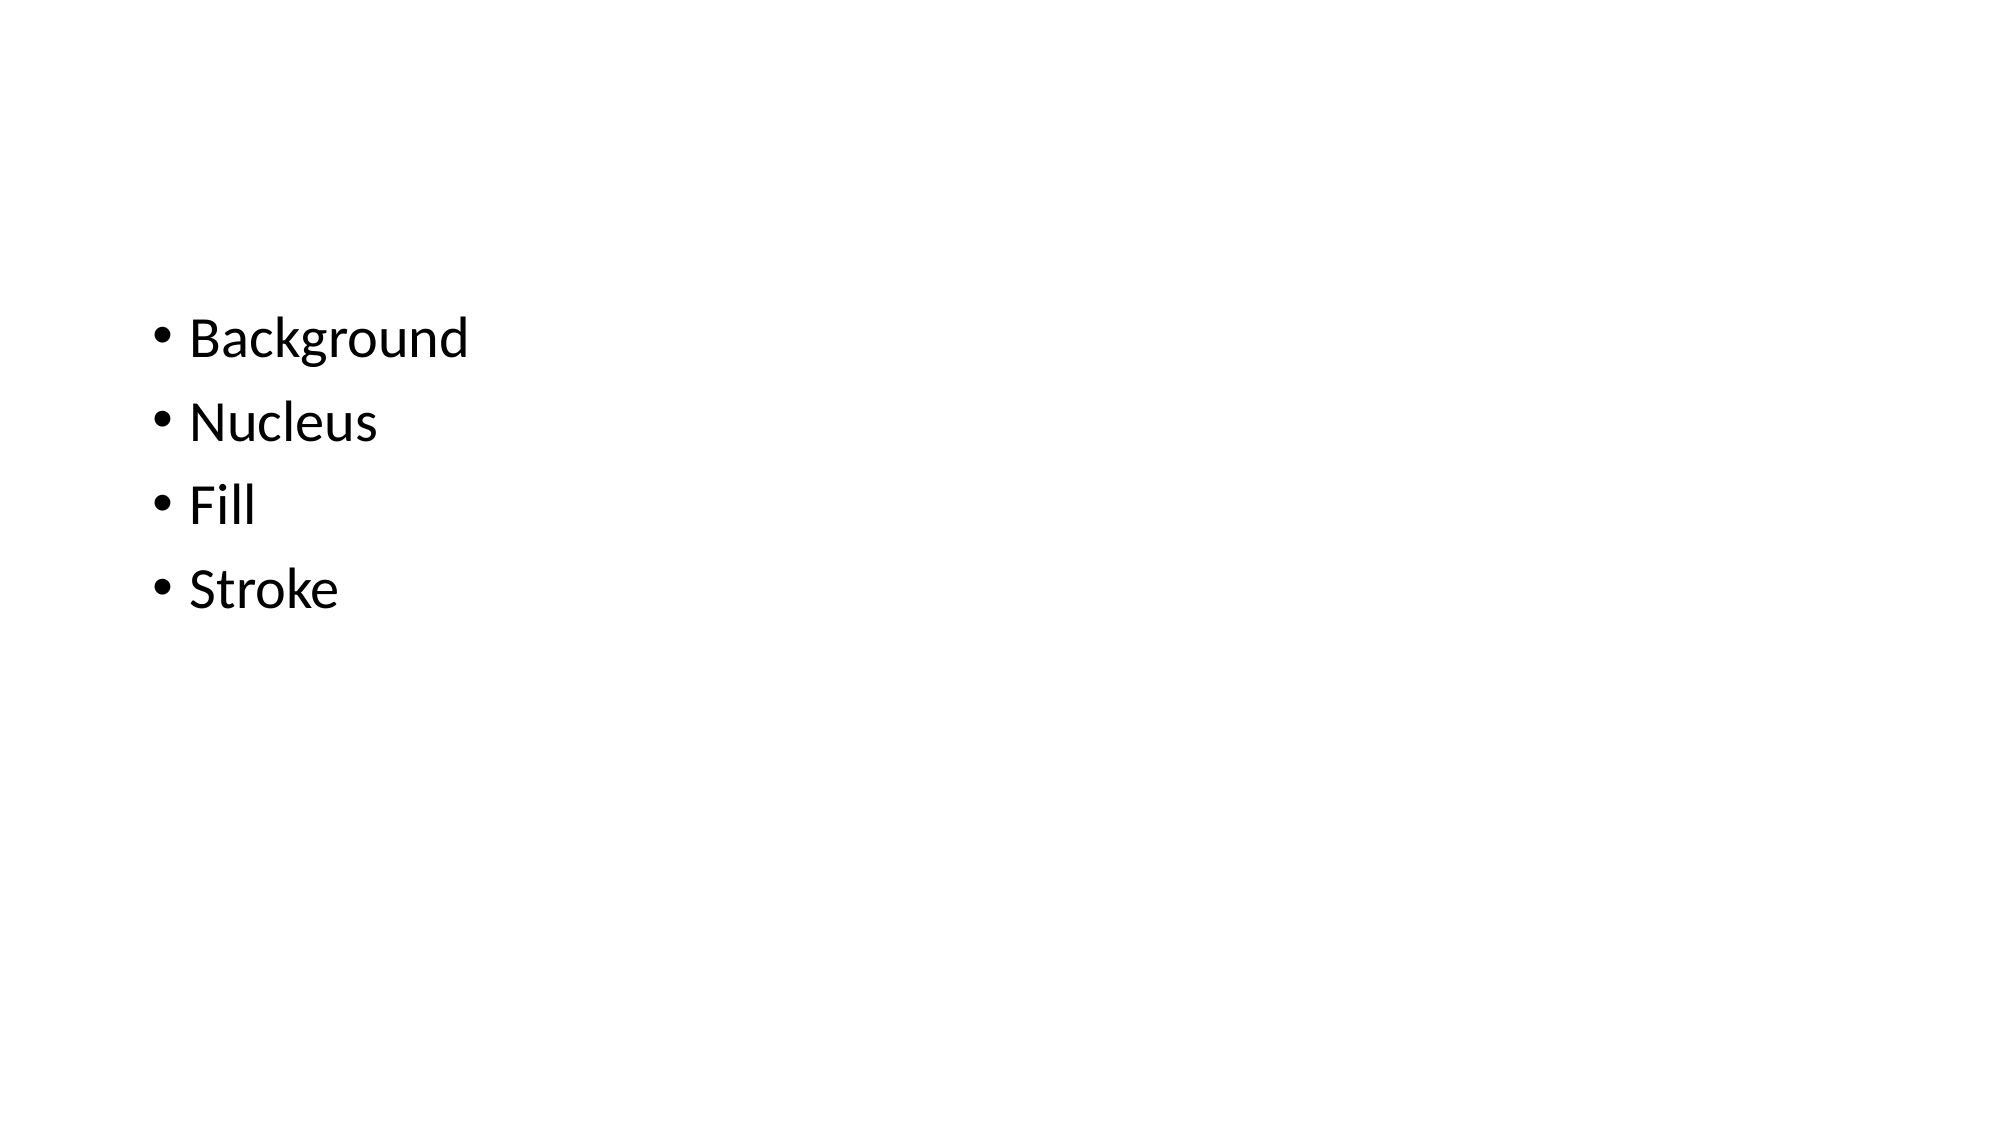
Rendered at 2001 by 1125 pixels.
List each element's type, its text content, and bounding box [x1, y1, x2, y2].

list Background Nucleus Fill Stroke [137, 299, 1863, 1014]
